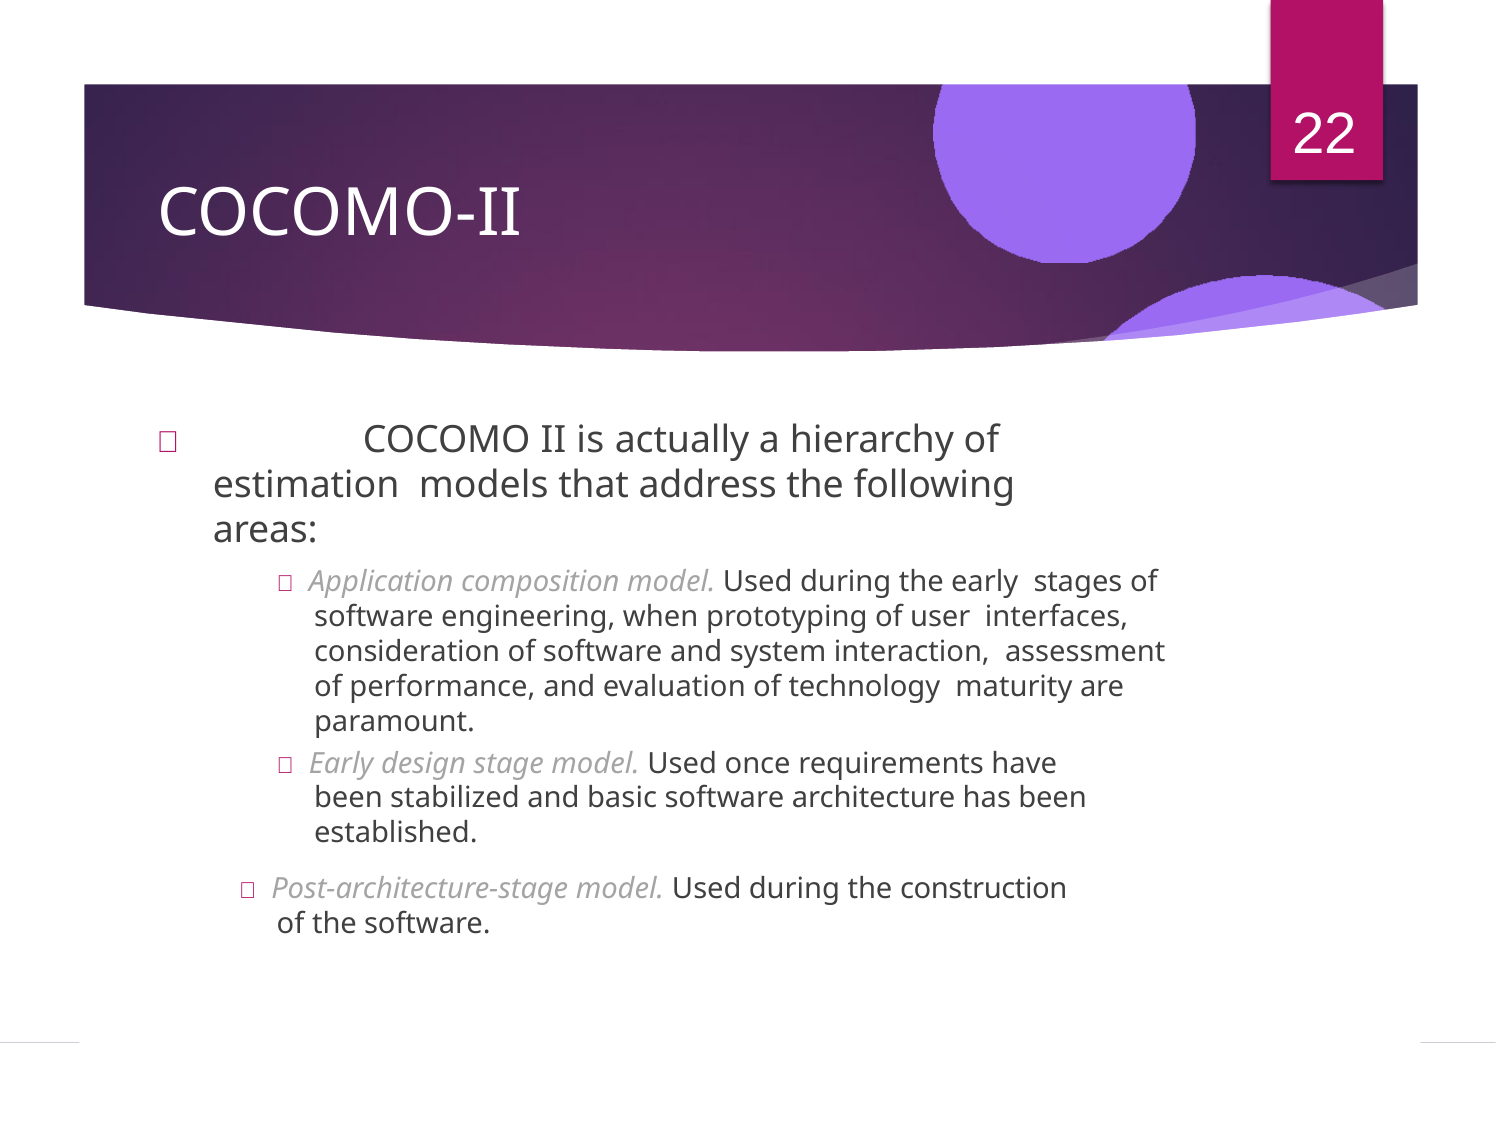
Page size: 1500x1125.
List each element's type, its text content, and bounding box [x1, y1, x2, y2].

picture [85, 0, 1417, 351]
text_box  COCOMO II is actually a hierarchy of estimation models that address the following areas:  Application composition model. Used during the early stages of software engineering, when prototyping of user interfaces, consideration of software and system interaction, assessment of performance, and evaluation of technology maturity are paramount.  Early design stage model. Used once requirements have been stabilized and basic software architecture has been established.  Post-architecture-stage model. Used during the construction of the software. [154, 413, 1168, 940]
text_box 22 [1290, 93, 1360, 166]
title COCOMO-II [155, 166, 556, 357]
